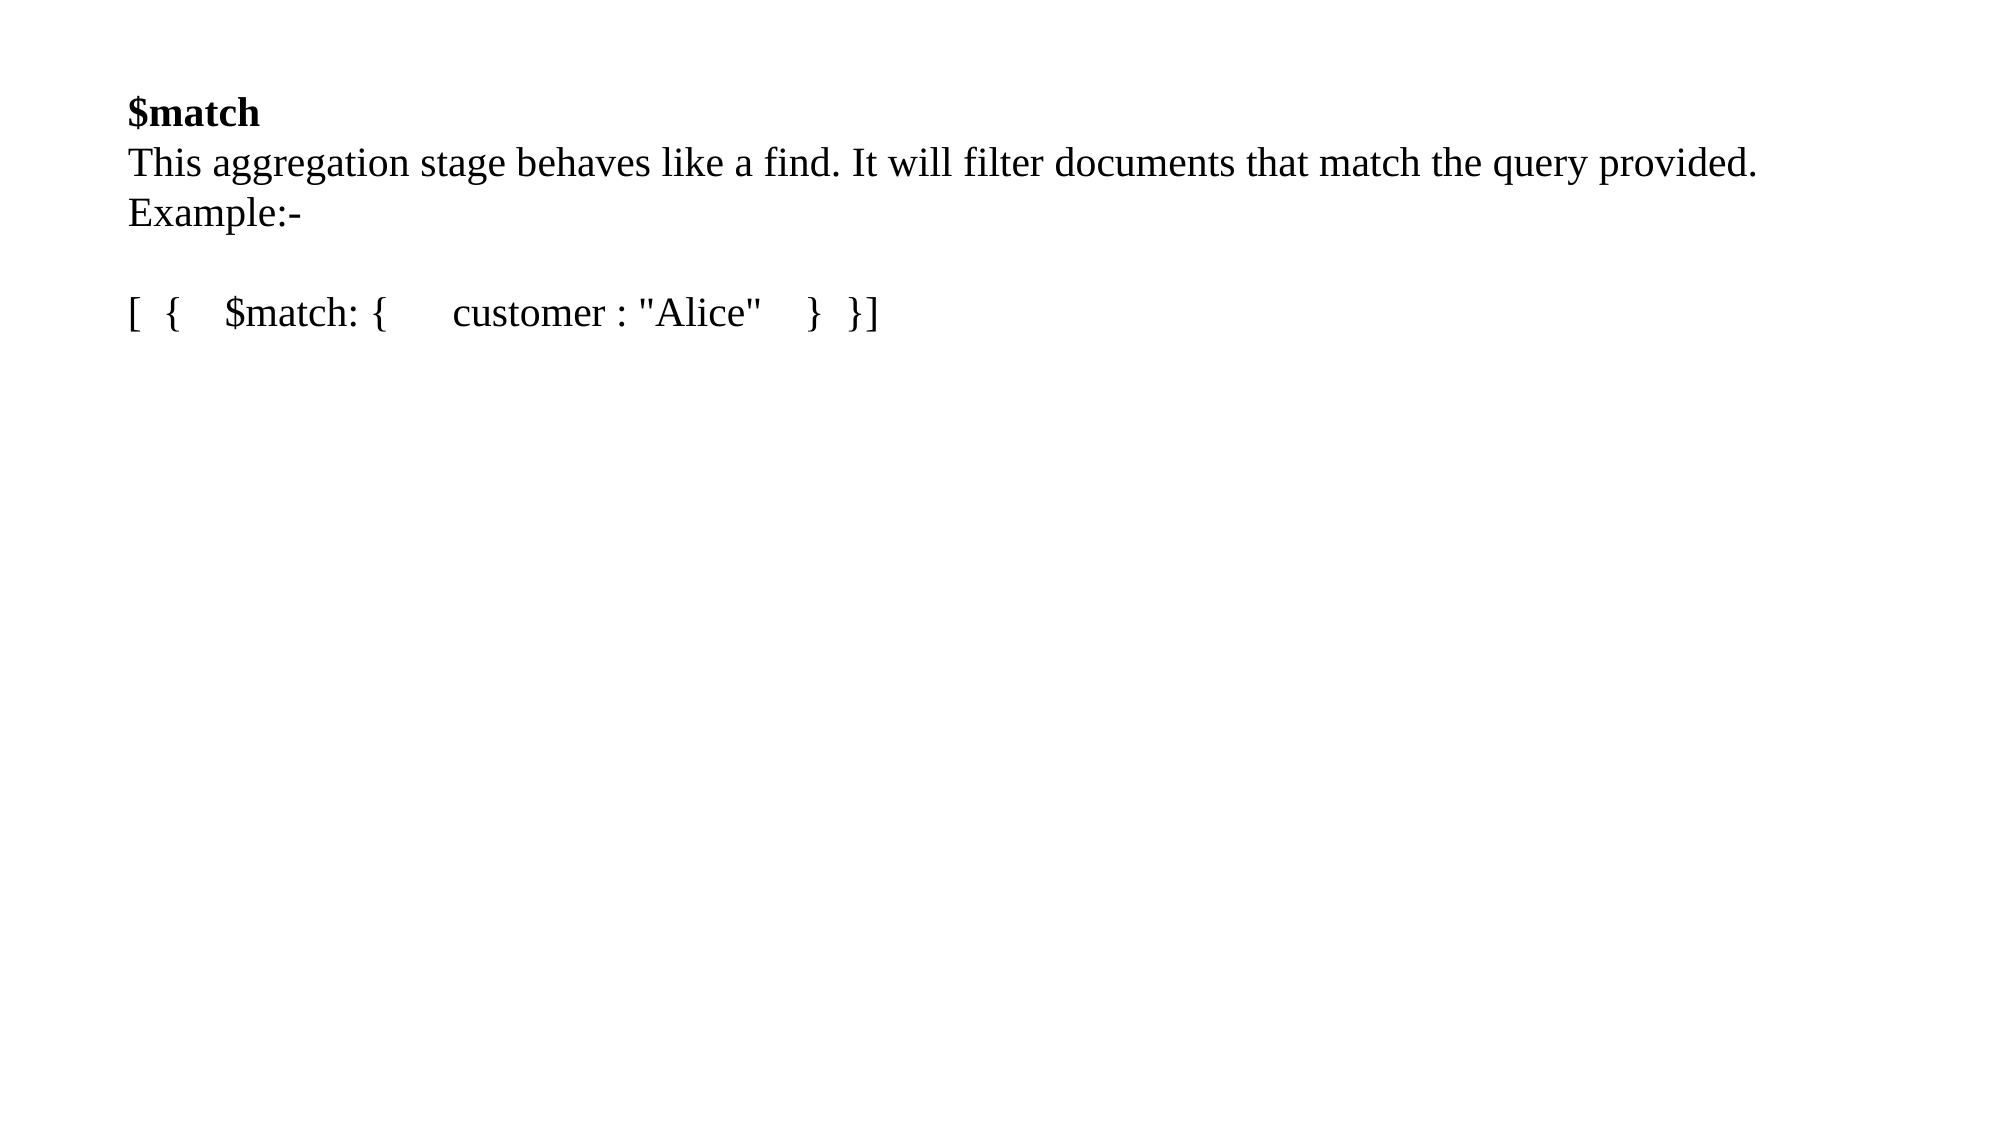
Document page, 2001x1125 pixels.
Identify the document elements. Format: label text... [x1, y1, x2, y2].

text_box $match This aggregation stage behaves like a find. It will filter documents that match the query provided. Example:- [ { $match: { customer : "Alice" } }] [113, 76, 1829, 342]
